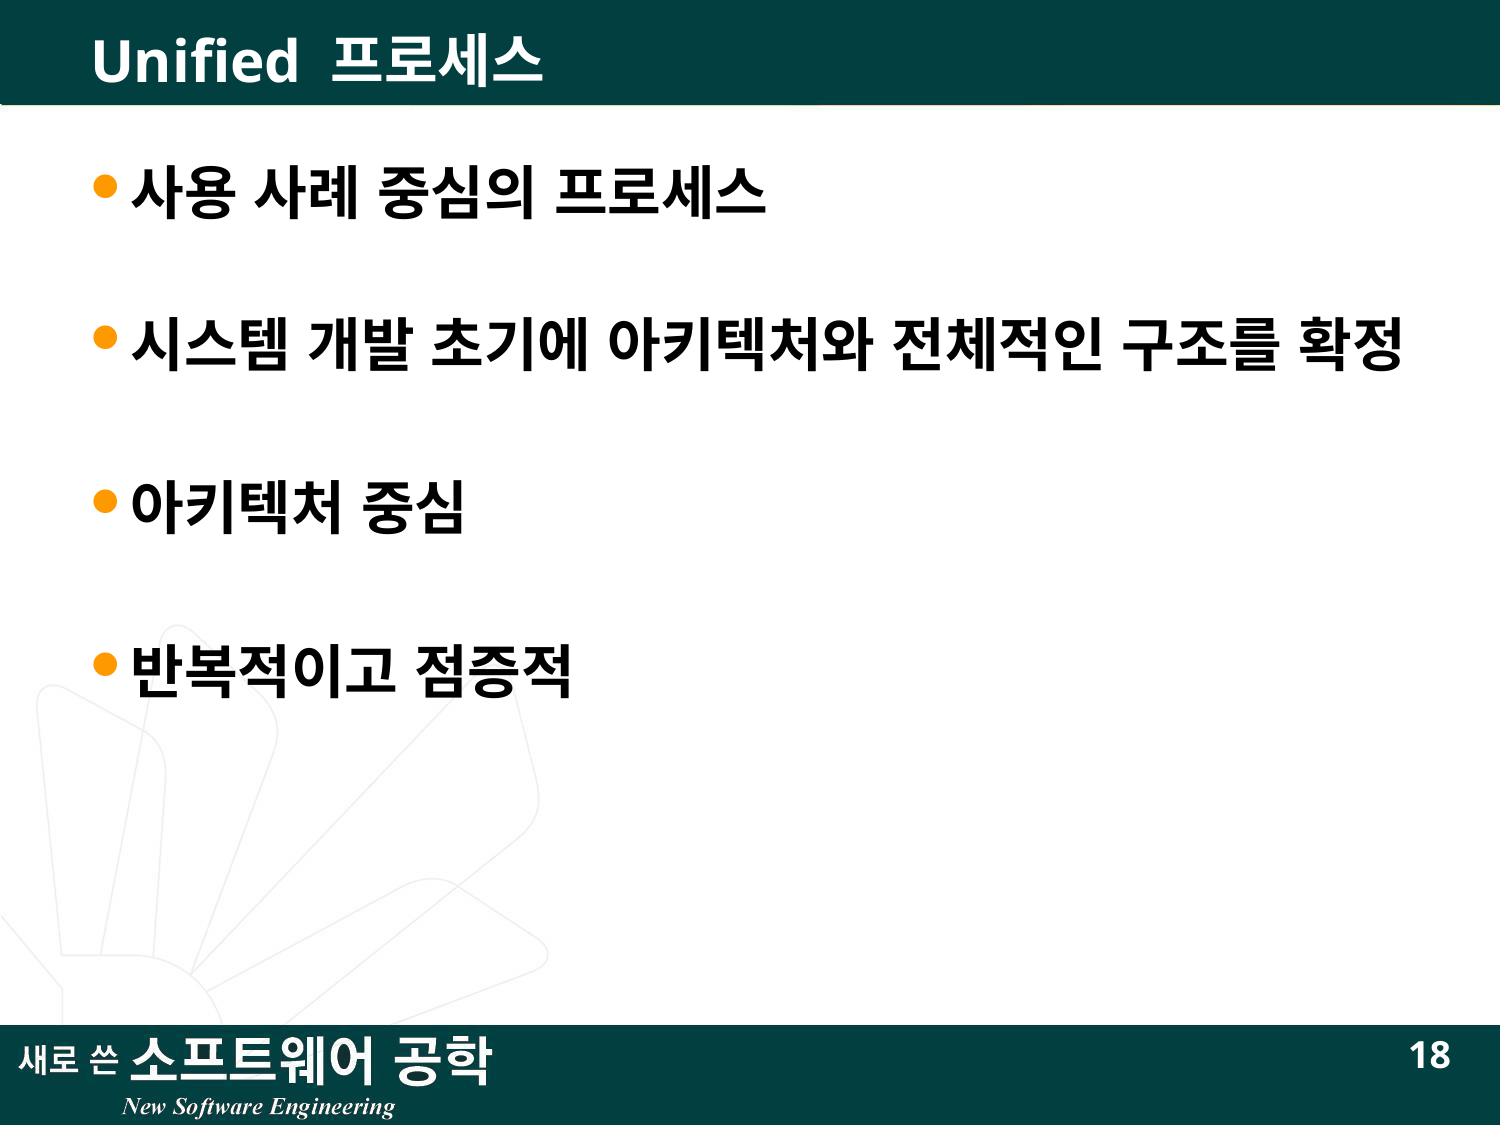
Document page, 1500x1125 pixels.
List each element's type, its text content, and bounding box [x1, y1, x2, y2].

list 사용 사례 중심의 프로세스 시스템 개발 초기에 아키텍처와 전체적인 구조를 확정 아키텍처 중심 반복적이고 점증적 [74, 148, 1426, 1006]
title Unified 프로세스 [74, 13, 1426, 106]
picture [0, 0, 1500, 1125]
